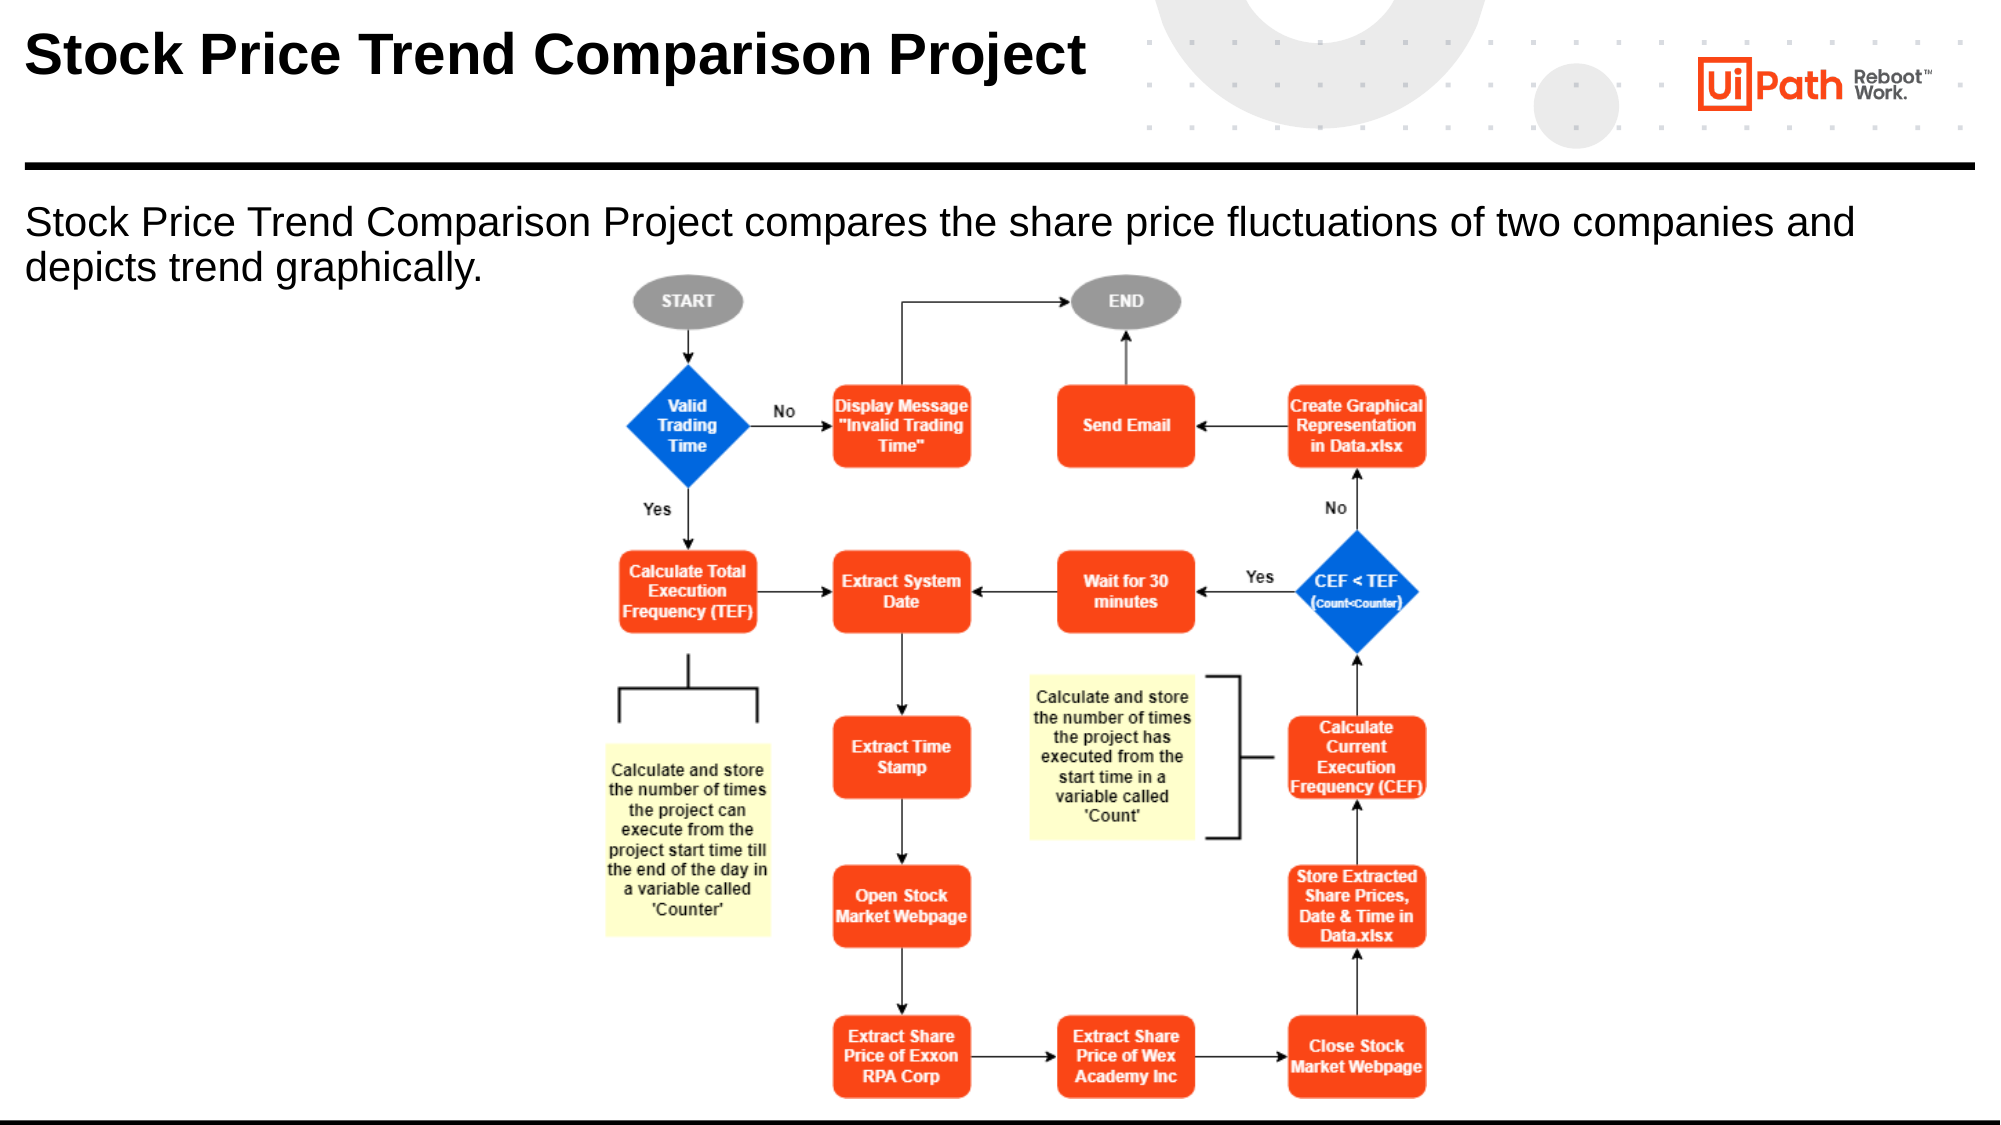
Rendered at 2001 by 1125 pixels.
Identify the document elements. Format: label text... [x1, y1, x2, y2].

title Stock Price Trend Comparison Project [24, 24, 1124, 160]
picture [604, 274, 1427, 1099]
picture [1698, 57, 1932, 111]
list Stock Price Trend Comparison Project compares the share price fluctuations of two companies and depicts trend graphically. [24, 200, 1975, 307]
